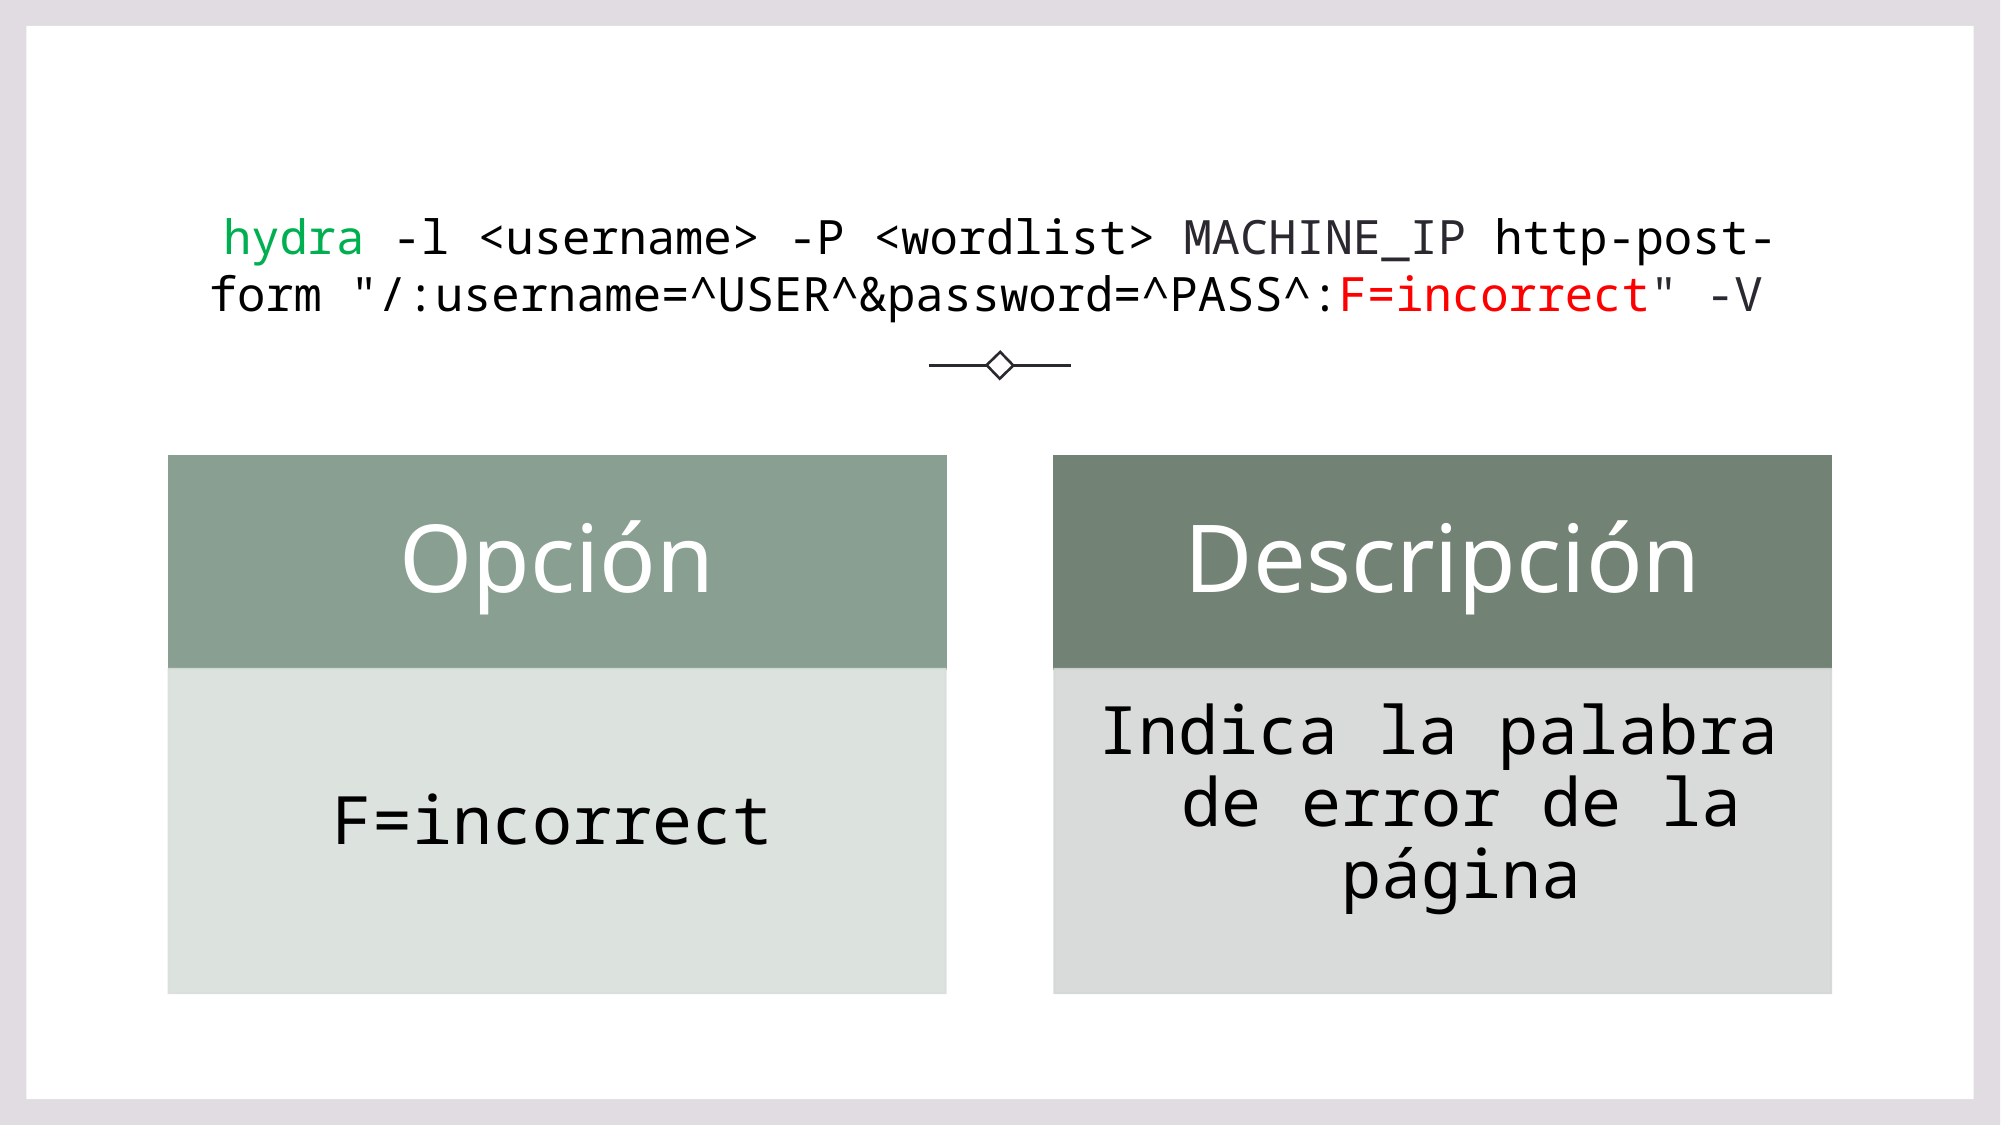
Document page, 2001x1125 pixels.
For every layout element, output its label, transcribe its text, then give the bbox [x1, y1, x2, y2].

title hydra -l <username> -P <wordlist> MACHINE_IP http-post-form "/:username=^USER^&password=^PASS^:F=incorrect" -V [168, 158, 1832, 329]
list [168, 450, 1832, 999]
text_box [0, 0, 2000, 1125]
text_box [25, 25, 1975, 1100]
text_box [928, 355, 1072, 375]
